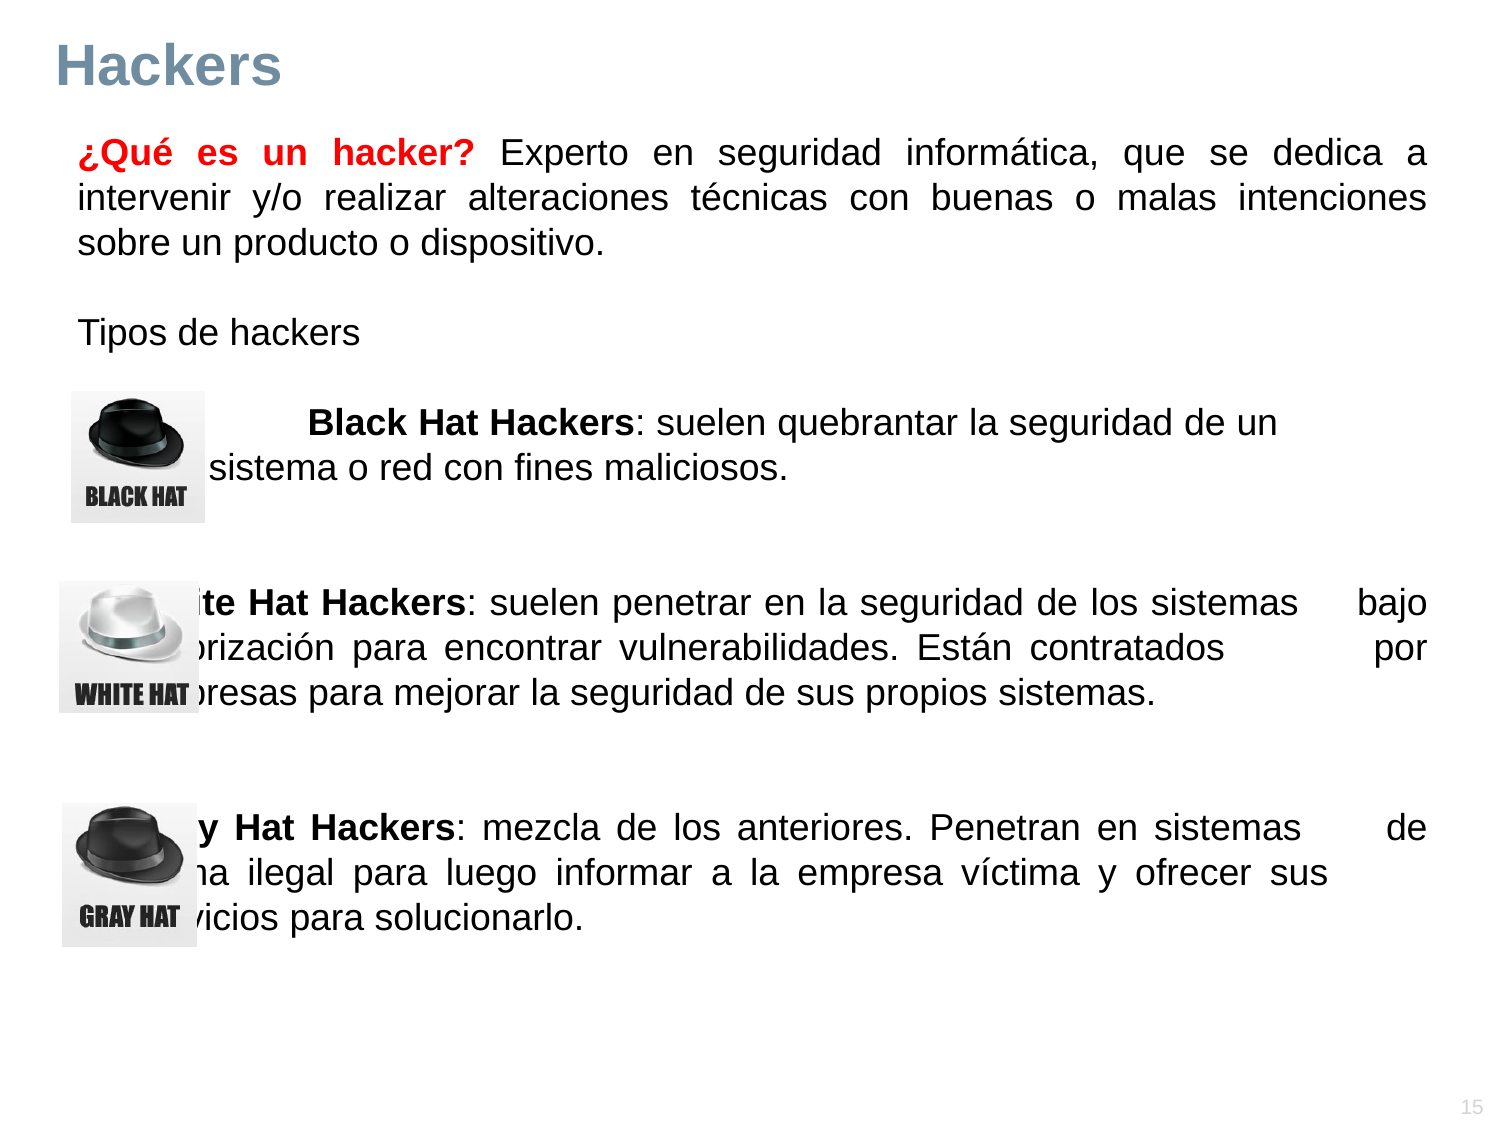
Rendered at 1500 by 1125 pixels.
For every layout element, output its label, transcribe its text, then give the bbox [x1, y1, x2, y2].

picture [59, 581, 200, 713]
text_box ¿Qué es un hacker? Experto en seguridad informática, que se dedica a intervenir y/o realizar alteraciones técnicas con buenas o malas intenciones sobre un producto o dispositivo. Tipos de hackers Black Hat Hackers: suelen quebrantar la seguridad de un sistema o red con fines maliciosos. White Hat Hackers: suelen penetrar en la seguridad de los sistemas bajo autorización para encontrar vulnerabilidades. Están contratados por empresas para mejorar la seguridad de sus propios sistemas. Grey Hat Hackers: mezcla de los anteriores. Penetran en sistemas de forma ilegal para luego informar a la empresa víctima y ofrecer sus servicios para solucionarlo. [62, 120, 1443, 1125]
picture [70, 391, 206, 523]
picture [62, 803, 197, 947]
title Hackers [41, 20, 1379, 105]
